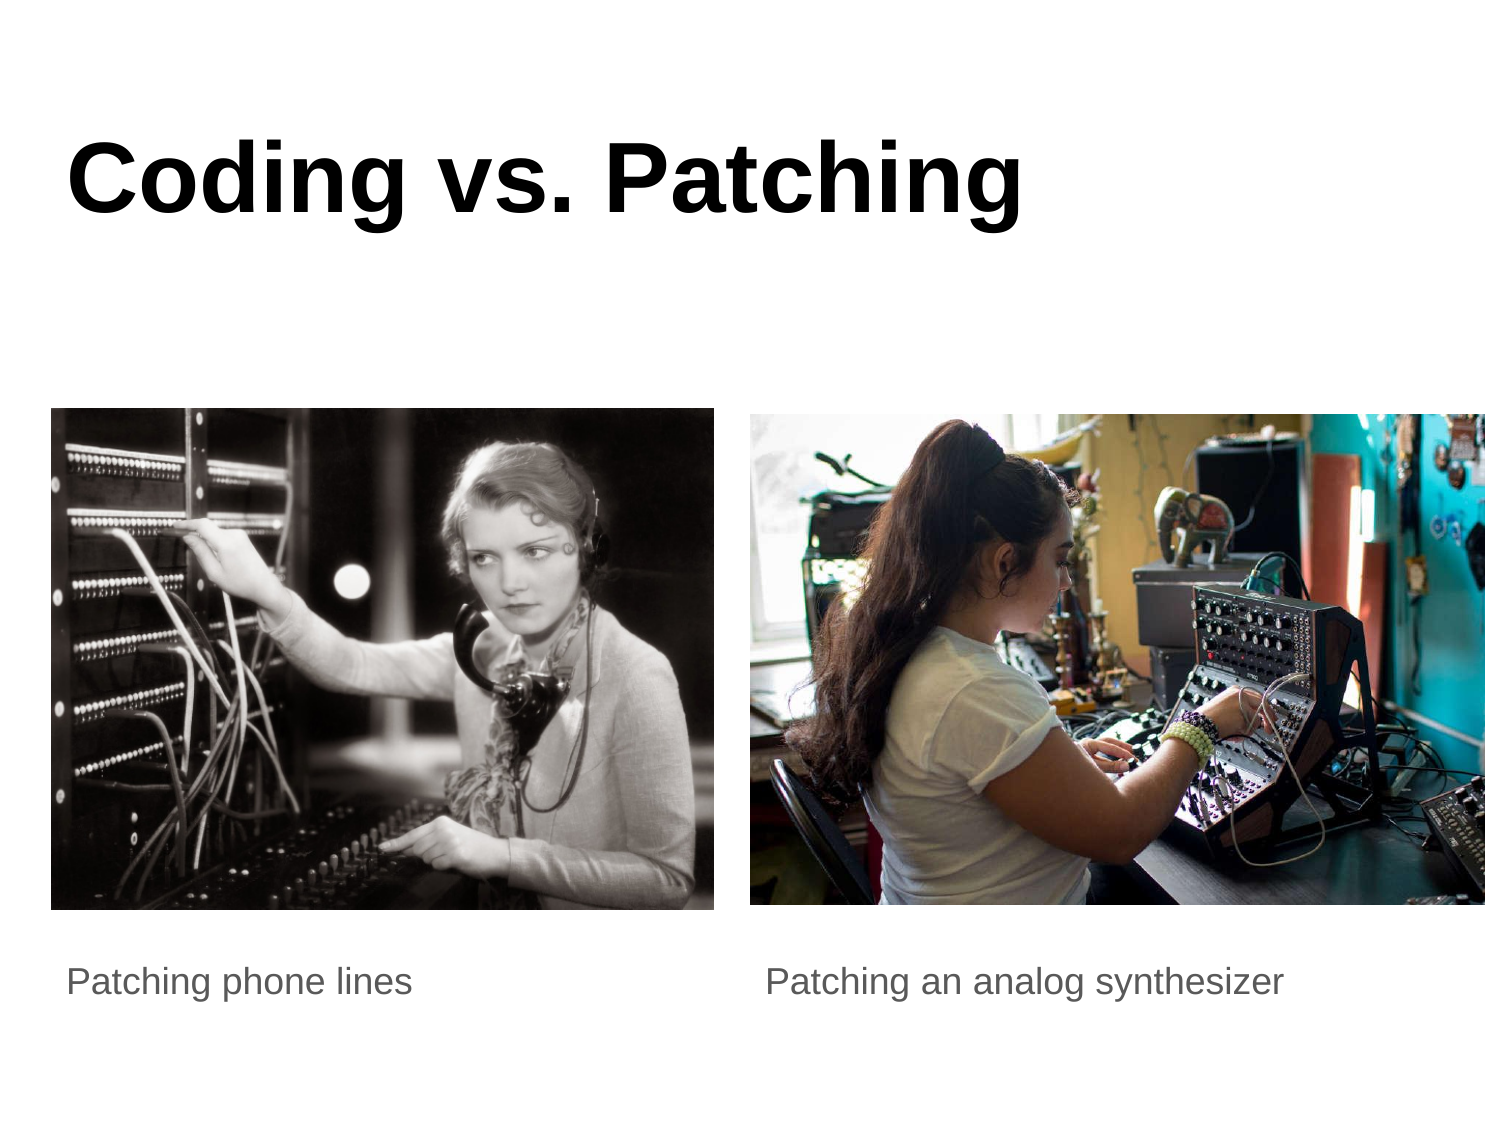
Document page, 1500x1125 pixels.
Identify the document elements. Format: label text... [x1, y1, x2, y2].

list Patching phone lines [51, 935, 714, 1048]
picture [50, 408, 714, 911]
title Coding vs. Patching [51, 97, 1449, 223]
list Patching an analog synthesizer [750, 935, 1413, 1021]
picture [749, 414, 1485, 905]
